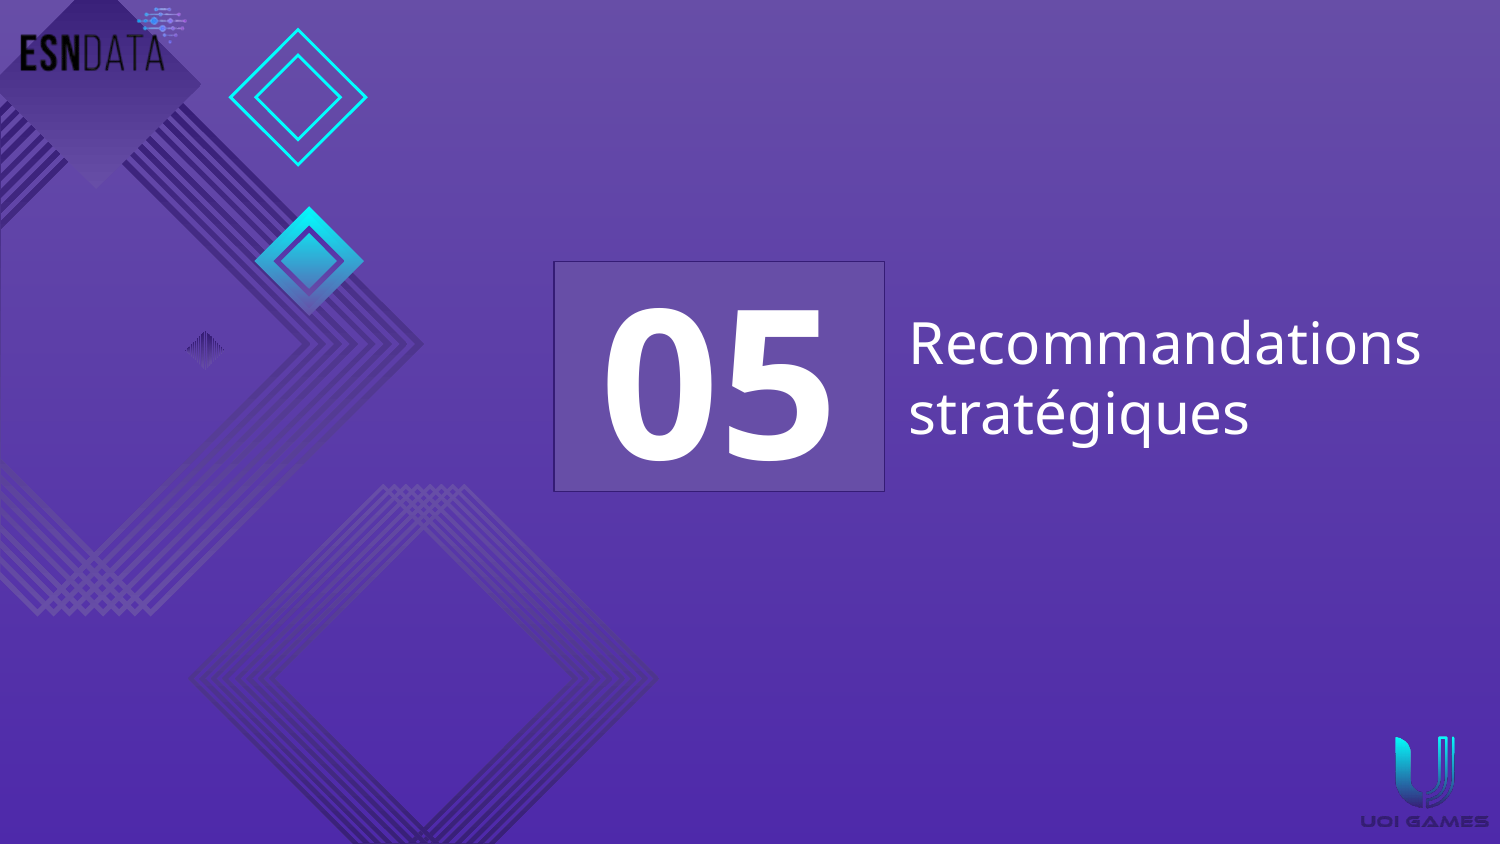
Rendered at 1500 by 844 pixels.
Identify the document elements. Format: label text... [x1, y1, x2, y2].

picture [0, 0, 197, 88]
title 05 [553, 261, 885, 492]
picture [1305, 713, 1500, 844]
title Recommandations stratégiques [893, 261, 1462, 492]
